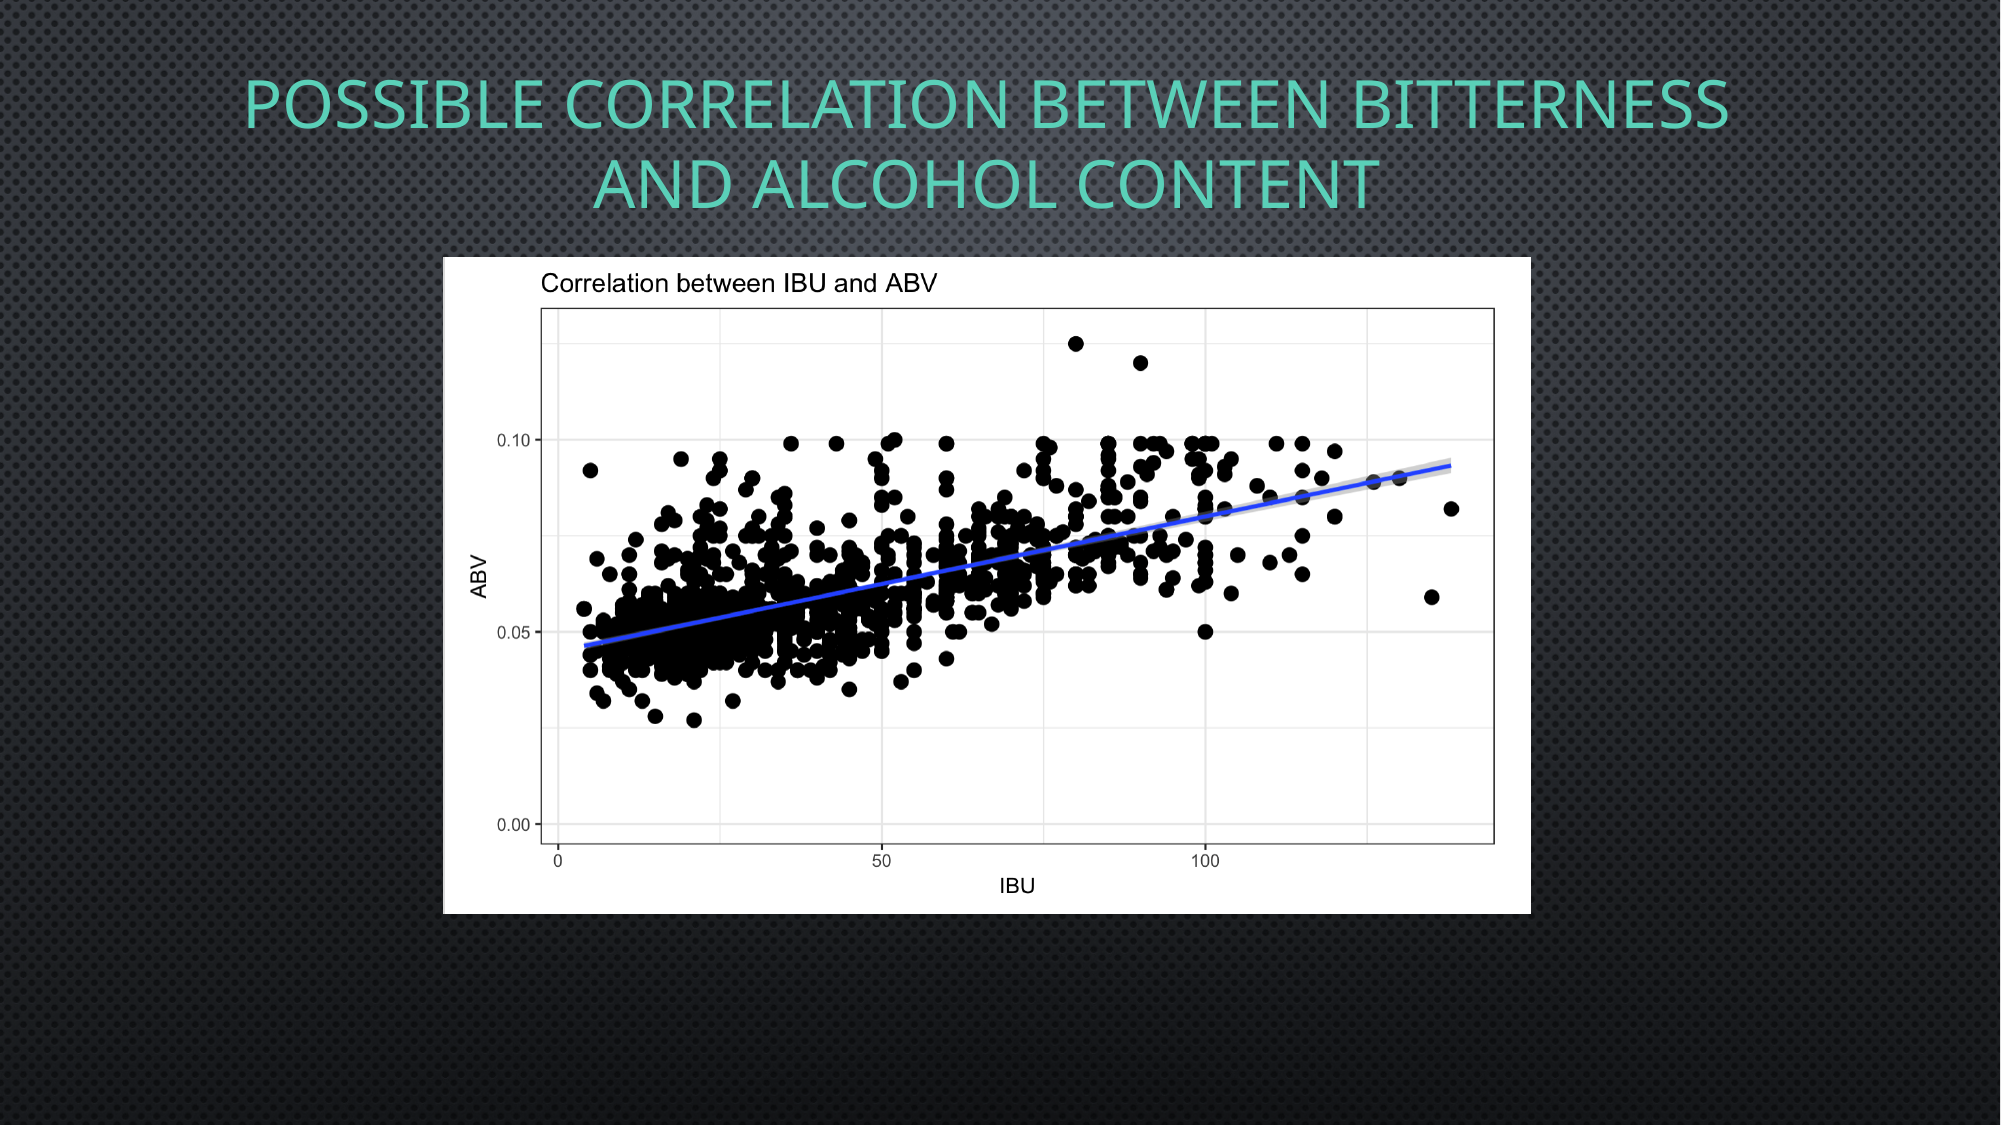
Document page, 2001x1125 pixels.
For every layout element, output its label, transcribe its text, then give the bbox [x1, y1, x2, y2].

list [443, 256, 1531, 914]
title Possible Correlation between bitterness and alcohol content [162, 0, 1813, 284]
